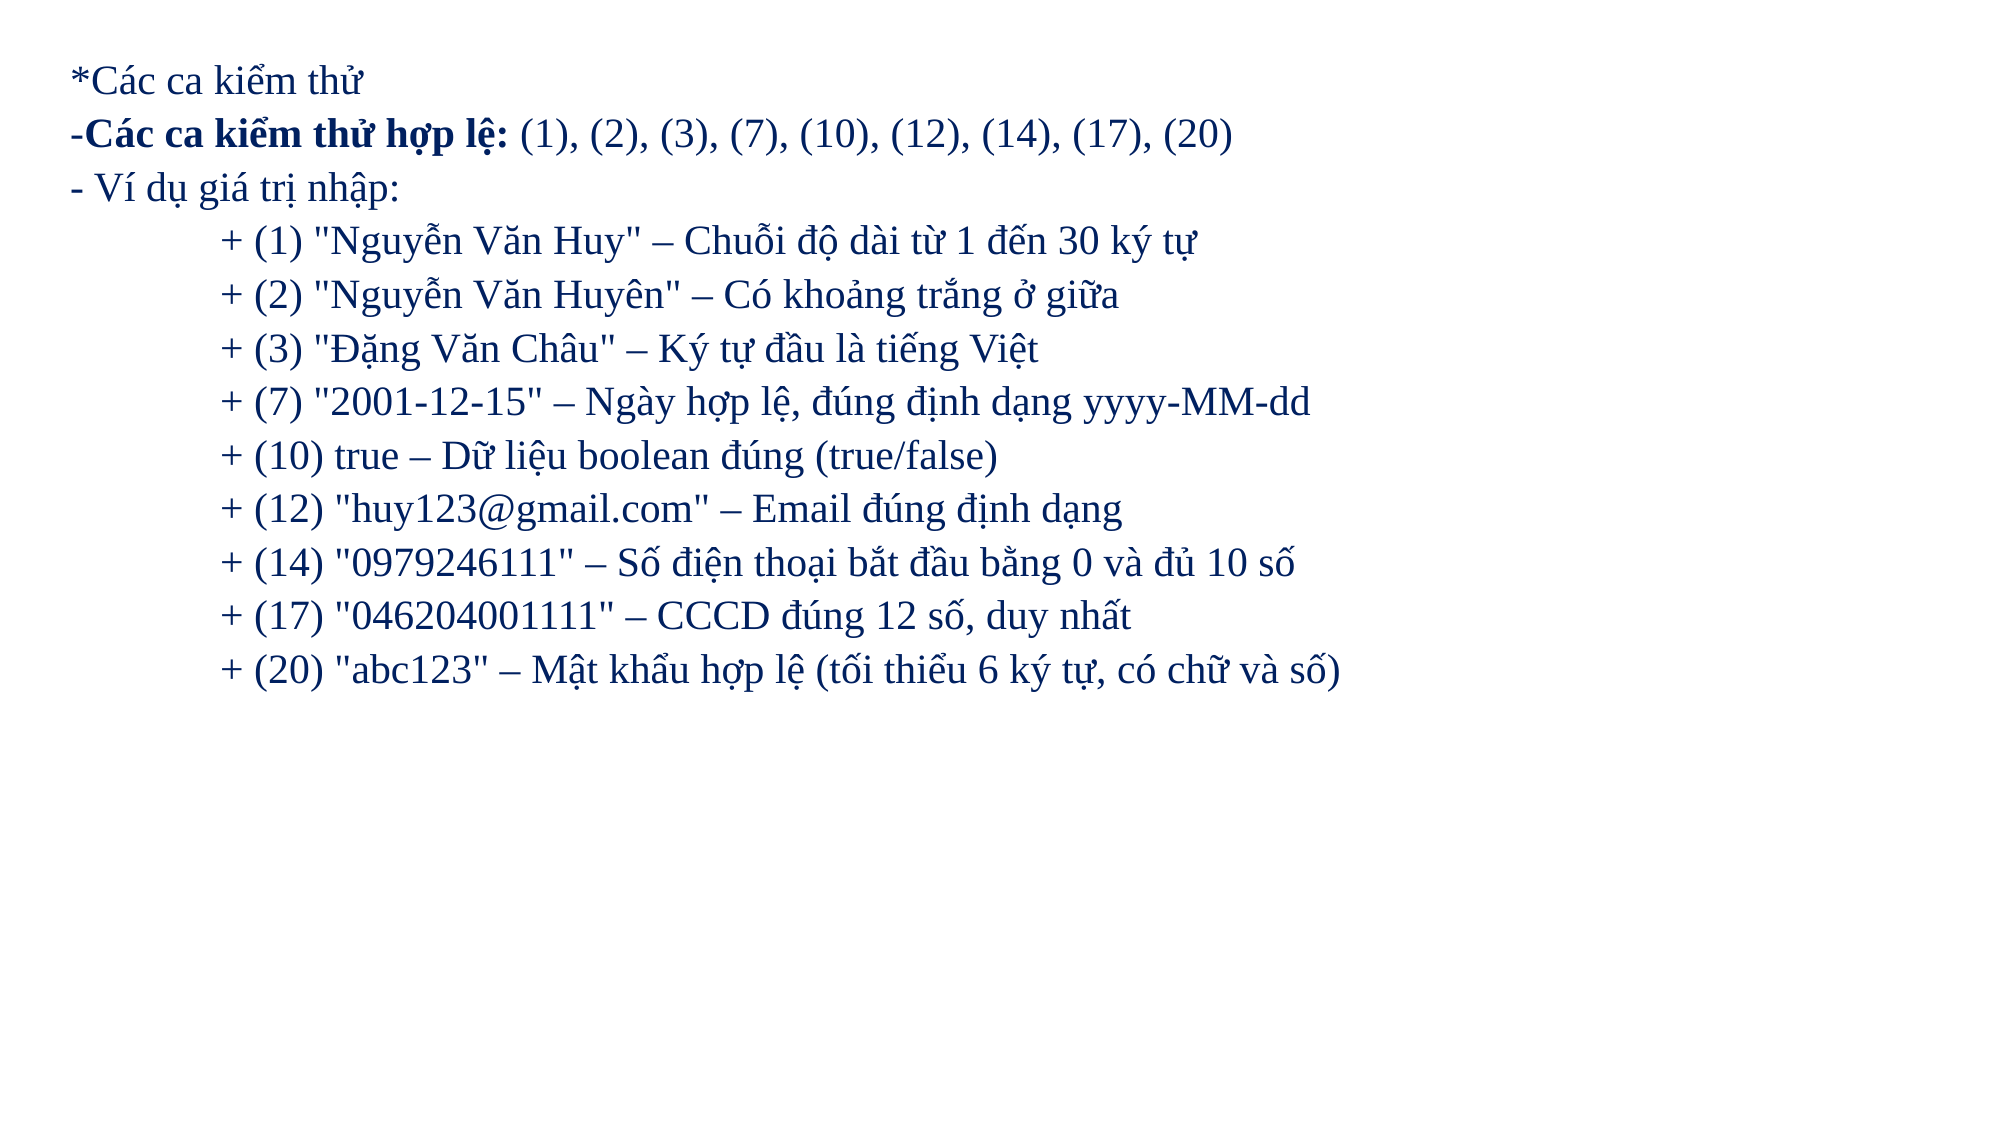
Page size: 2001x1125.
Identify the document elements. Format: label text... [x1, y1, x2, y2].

list *Các ca kiểm thử -Các ca kiểm thử hợp lệ: (1), (2), (3), (7), (10), (12), (14), (17), (20) - Ví dụ giá trị nhập: + (1) "Nguyễn Văn Huy" – Chuỗi độ dài từ 1 đến 30 ký tự + (2) "Nguyễn Văn Huyên" – Có khoảng trắng ở giữa + (3) "Đặng Văn Châu" – Ký tự đầu là tiếng Việt + (7) "2001-12-15" – Ngày hợp lệ, đúng định dạng yyyy-MM-dd + (10) true – Dữ liệu boolean đúng (true/false) + (12) "huy123@gmail.com" – Email đúng định dạng + (14) "0979246111" – Số điện thoại bắt đầu bằng 0 và đủ 10 số + (17) "046204001111" – CCCD đúng 12 số, duy nhất + (20) "abc123" – Mật khẩu hợp lệ (tối thiểu 6 ký tự, có chữ và số) [55, 41, 1863, 1014]
